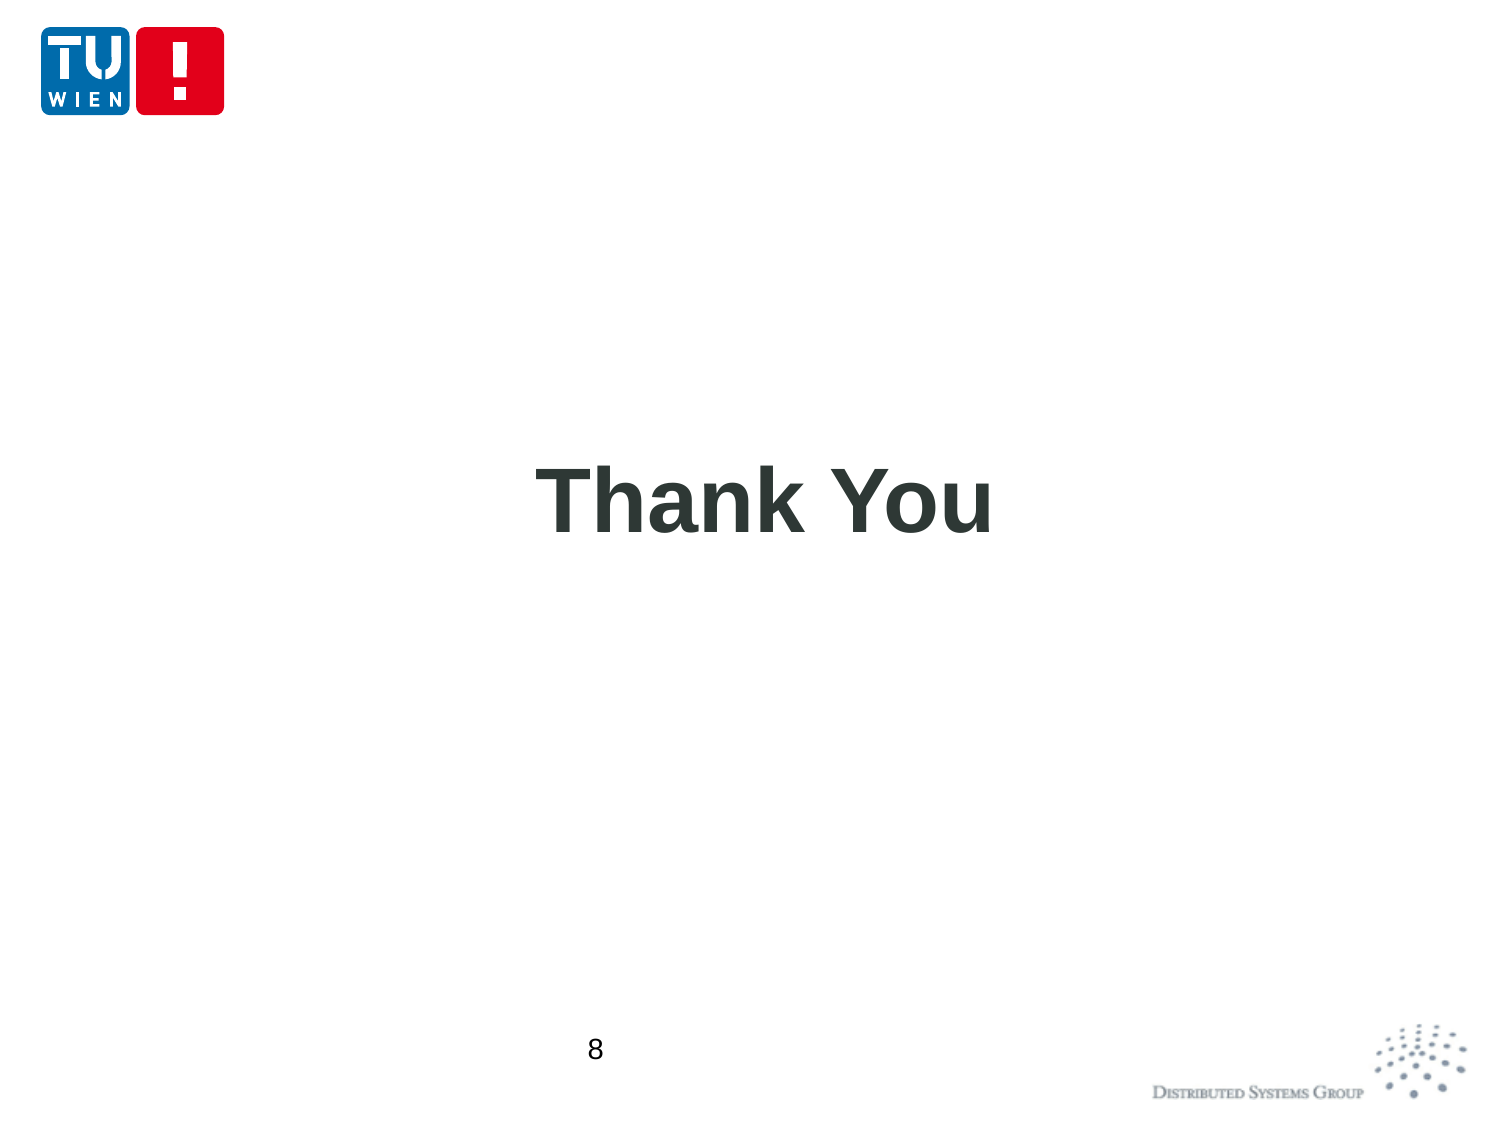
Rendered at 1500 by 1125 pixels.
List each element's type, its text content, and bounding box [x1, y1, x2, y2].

picture [1151, 1023, 1469, 1100]
title Thank You [36, 337, 1496, 559]
slide_number 8 [572, 1022, 923, 1102]
